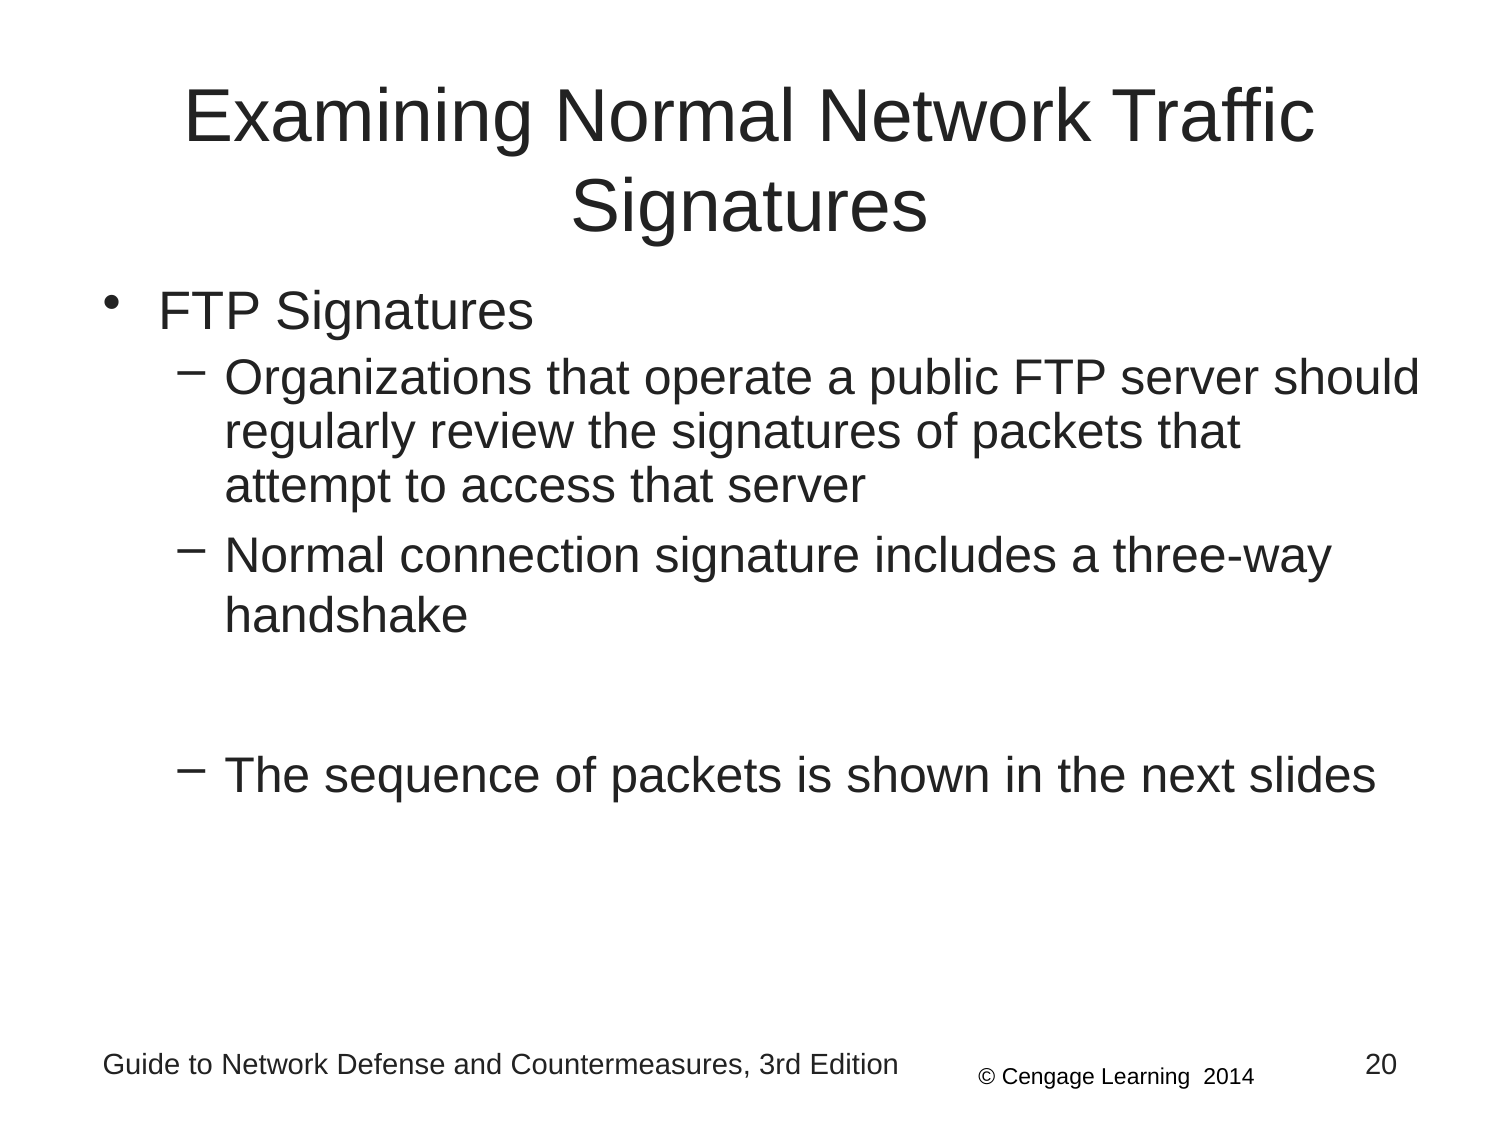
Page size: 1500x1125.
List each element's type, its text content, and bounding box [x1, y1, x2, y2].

footer Guide to Network Defense and Countermeasures, 3rd Edition [87, 1037, 925, 1100]
slide_number 20 [1312, 1037, 1413, 1100]
list FTP Signatures Organizations that operate a public FTP server should regularly review the signatures of packets that attempt to access that server Normal connection signature includes a three-way handshake The sequence of packets is shown in the next slides [87, 275, 1438, 1025]
title Examining Normal Network Traffic Signatures [87, 62, 1413, 250]
